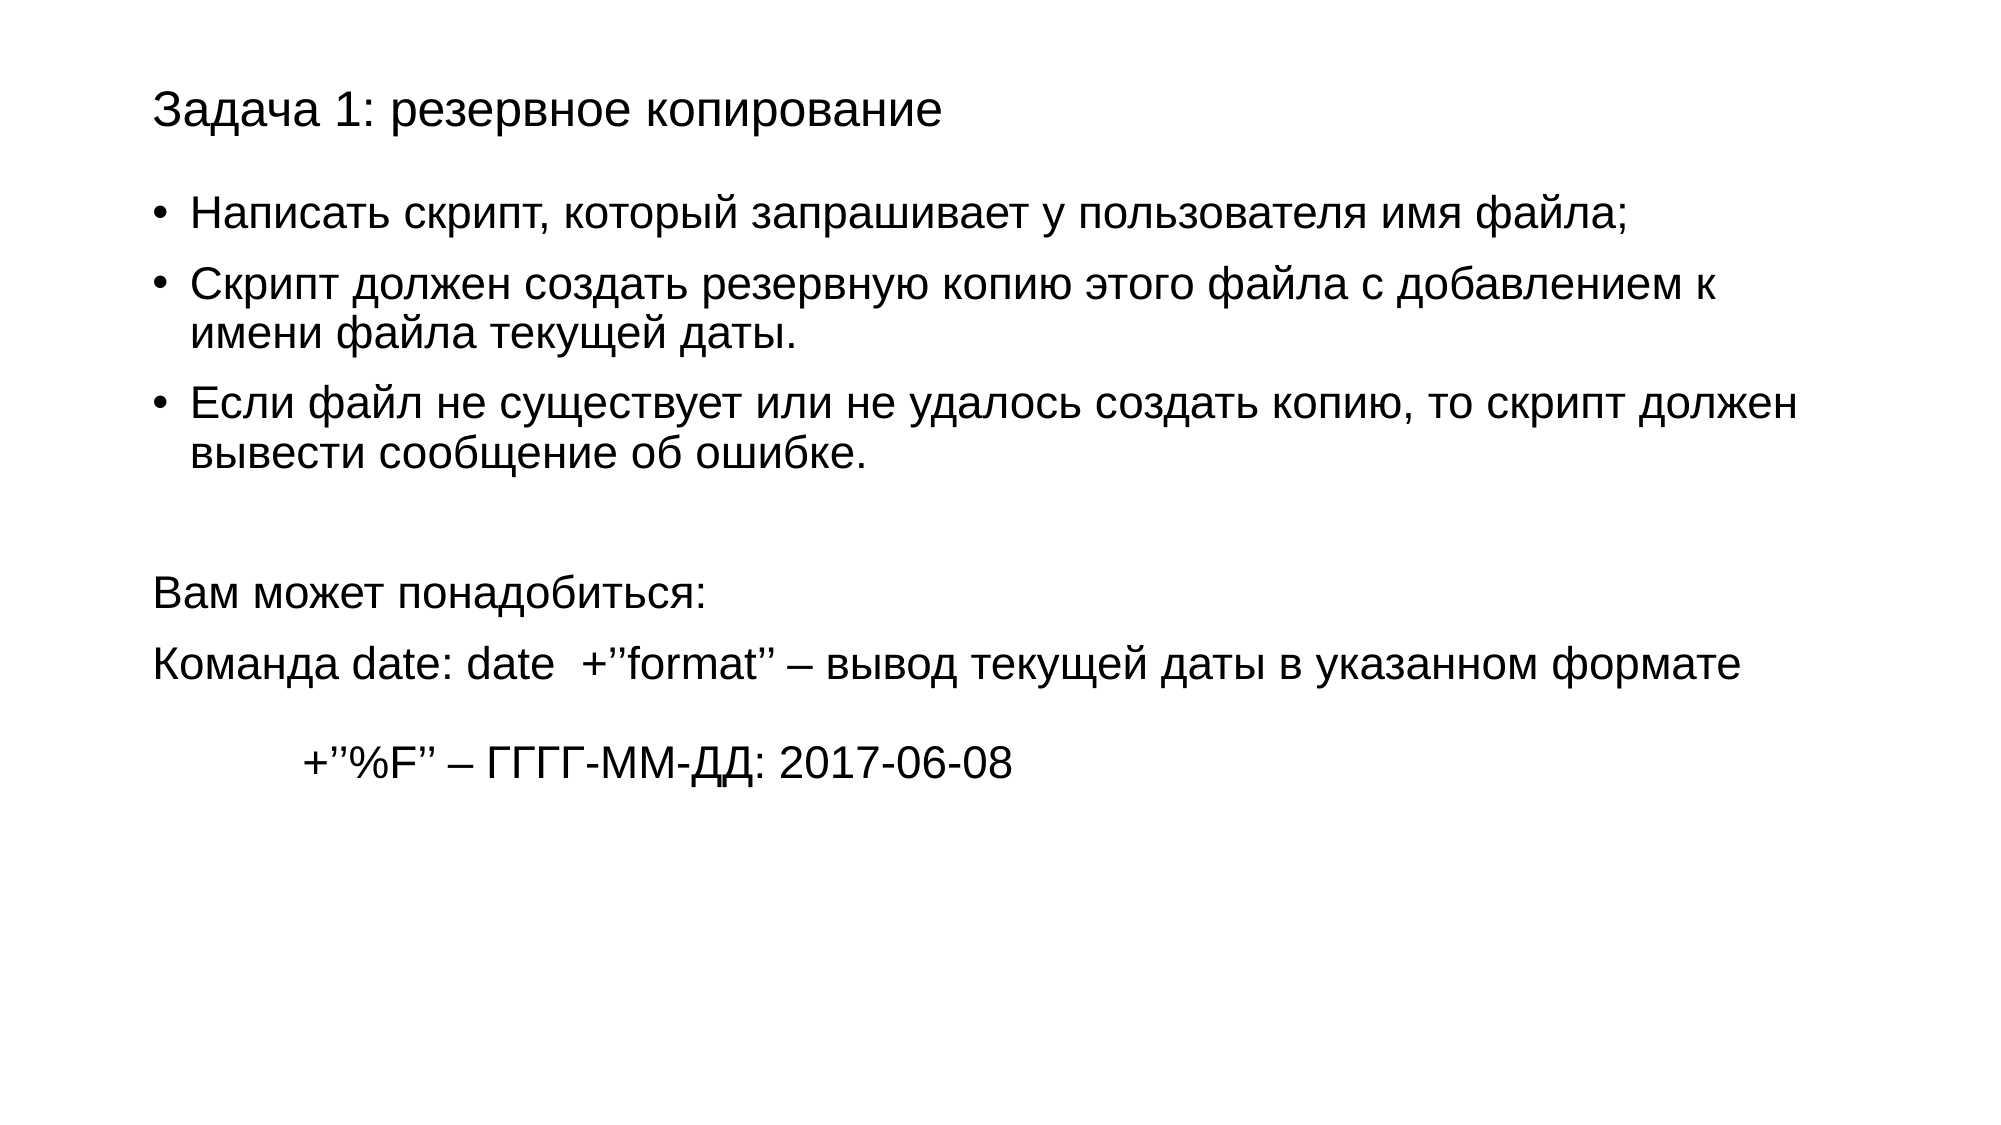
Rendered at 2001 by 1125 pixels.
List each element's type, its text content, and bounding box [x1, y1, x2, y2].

list Написать скрипт, который запрашивает у пользователя имя файла; Скрипт должен создать резервную копию этого файла с добавлением к имени файла текущей даты. Если файл не существует или не удалось создать копию, то скрипт должен вывести сообщение об ошибке. Вам может понадобиться: Команда date: date +’’format’’ – вывод текущей даты в указанном формате +’’%F’’ – ГГГГ-ММ-ДД: 2017-06-08 [137, 182, 1863, 1064]
title Задача 1: резервное копирование [137, 59, 1863, 161]
